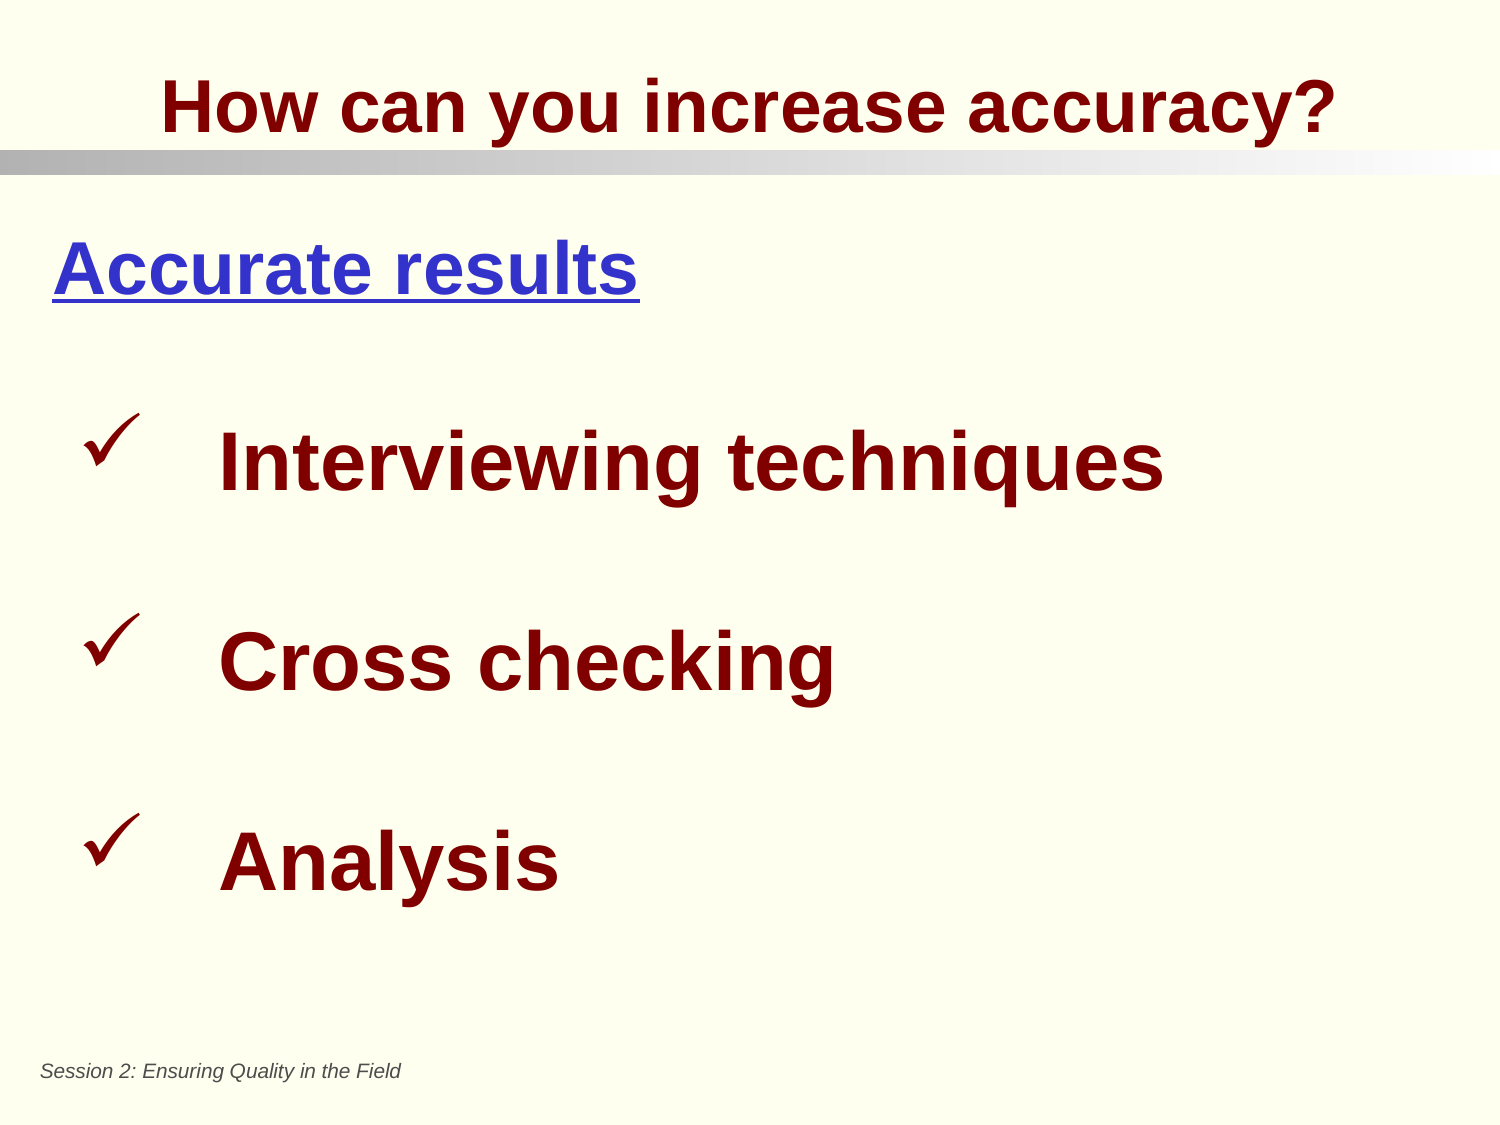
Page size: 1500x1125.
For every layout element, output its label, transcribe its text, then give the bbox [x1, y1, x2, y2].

text_box Session 2: Ensuring Quality in the Field [24, 1050, 525, 1091]
text_box How can you increase accuracy? [112, 49, 1388, 155]
text_box Interviewing techniques Cross checking Analysis [62, 399, 1450, 915]
text_box Accurate results [37, 212, 725, 318]
text_box [0, 149, 1500, 175]
